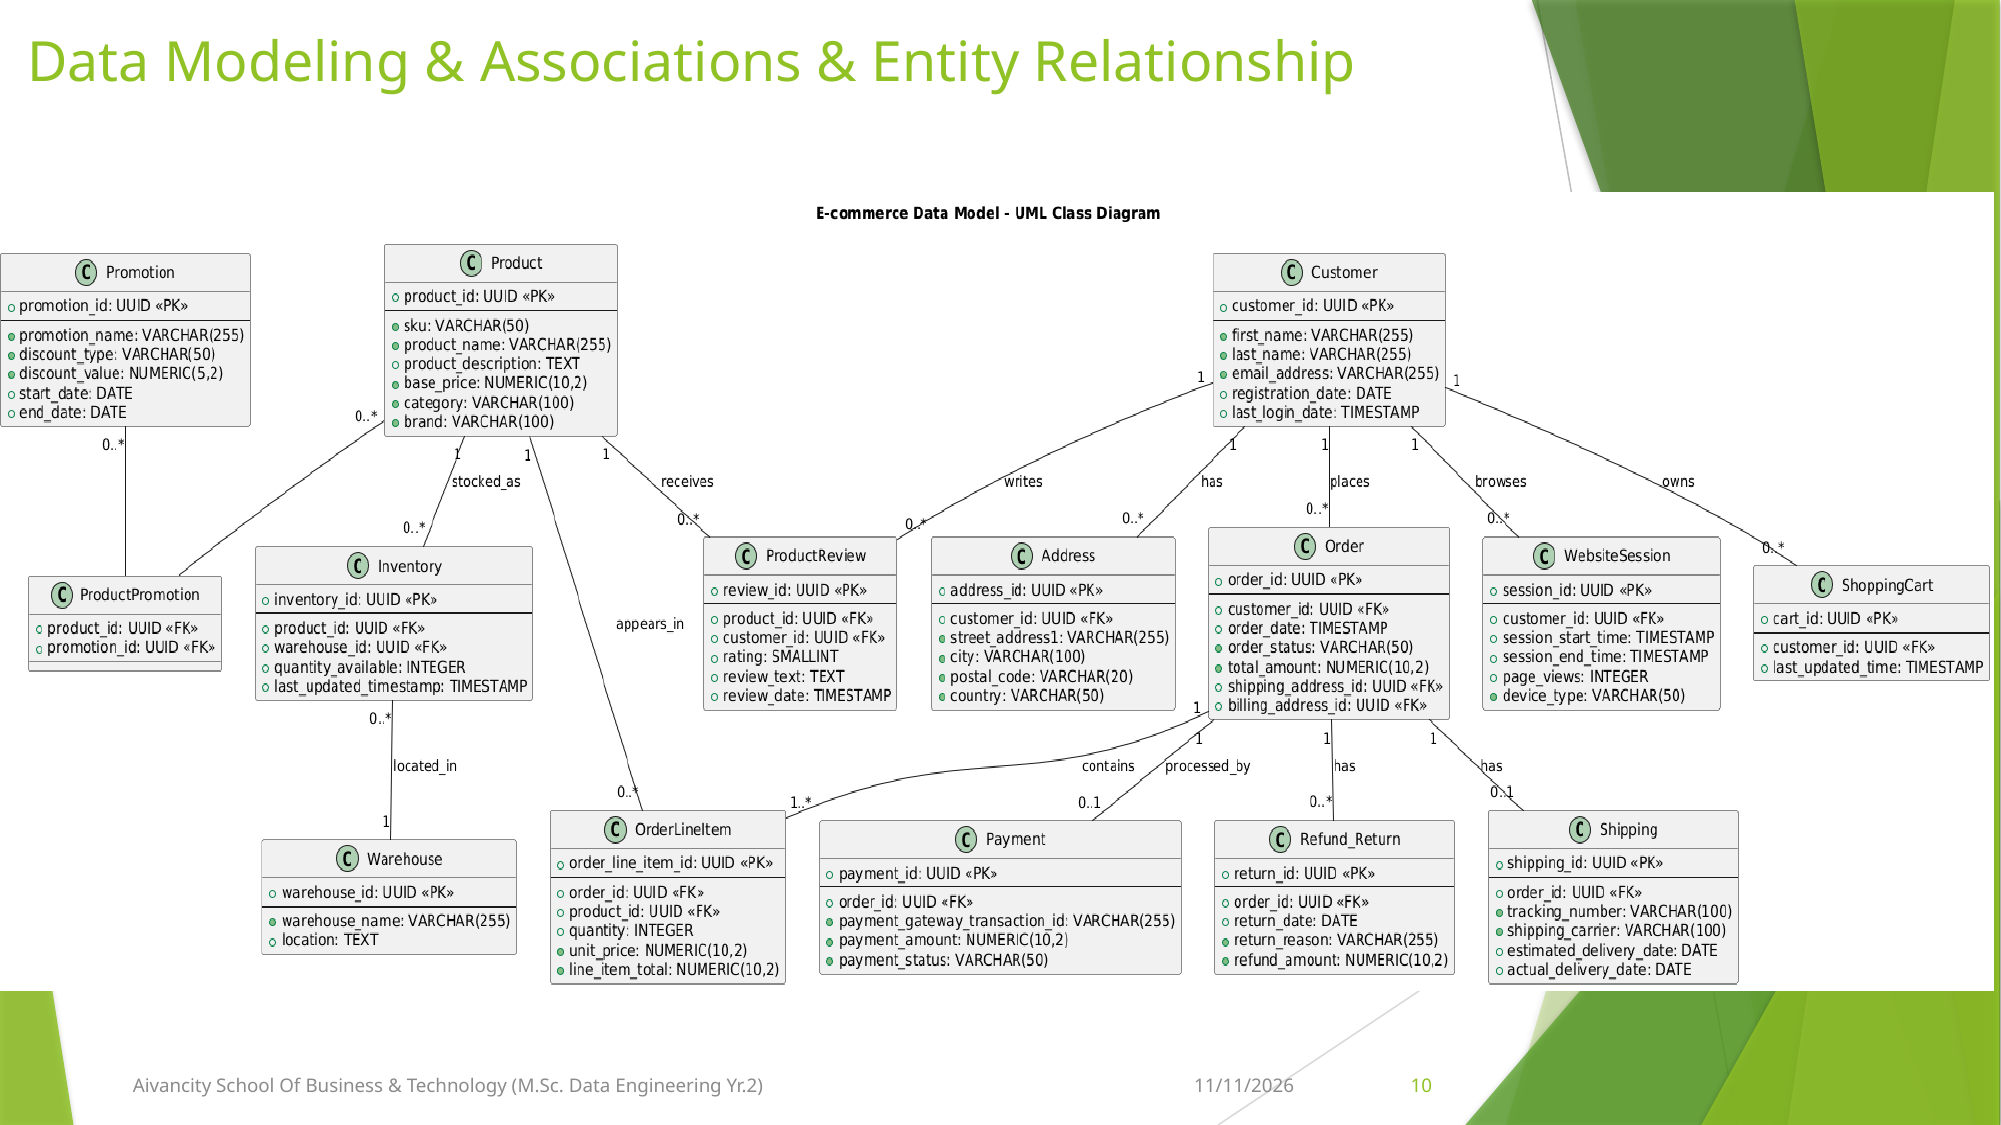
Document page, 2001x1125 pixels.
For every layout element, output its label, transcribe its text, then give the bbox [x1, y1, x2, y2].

title Data Modeling & Associations & Entity Relationship [11, 18, 1605, 134]
footer Aivancity School Of Business & Technology (M.Sc. Data Engineering Yr.2) [117, 1056, 1151, 1117]
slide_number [1159, 1056, 1310, 1117]
slide_number 10 [1335, 1056, 1448, 1117]
picture [0, 191, 1995, 992]
